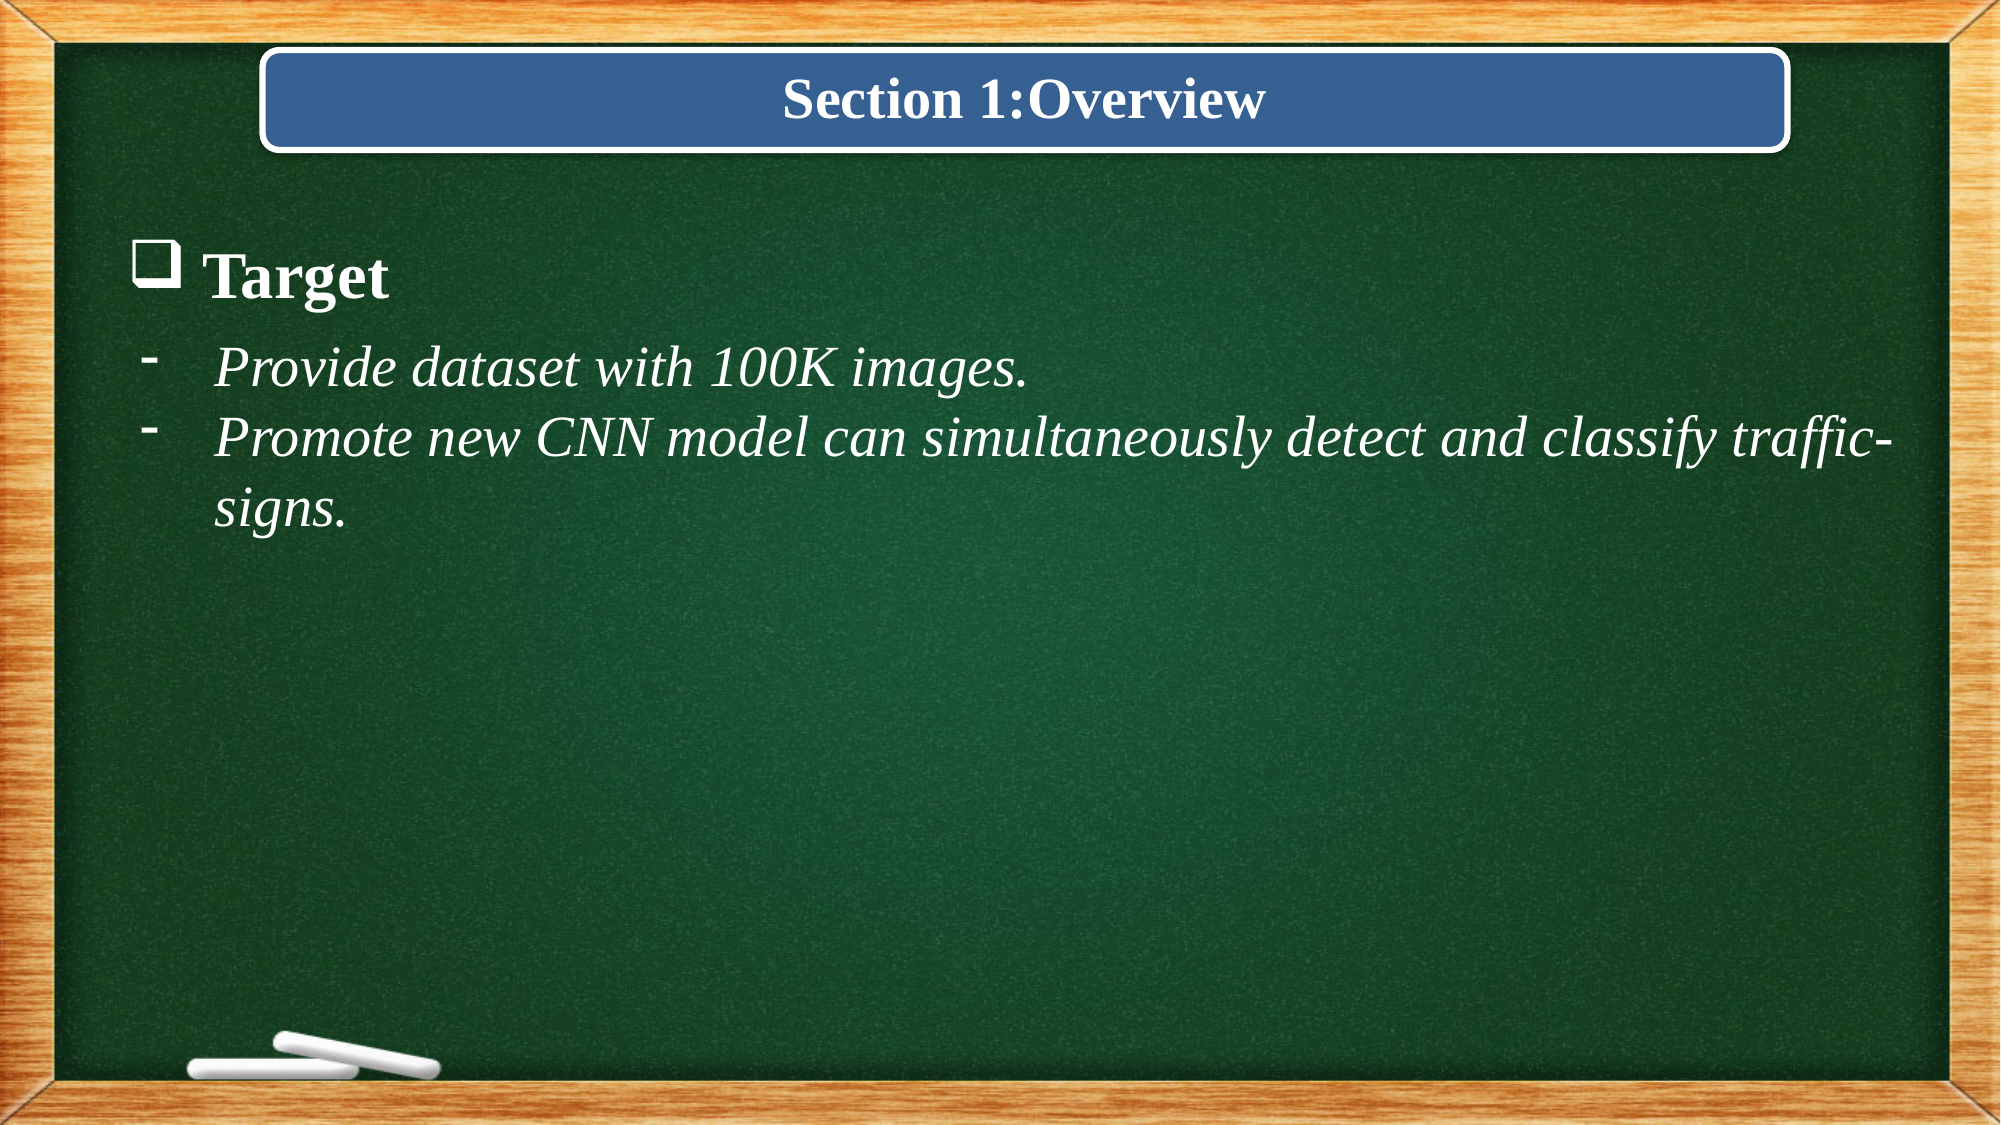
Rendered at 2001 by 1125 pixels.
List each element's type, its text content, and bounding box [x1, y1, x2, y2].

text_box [262, 49, 1788, 151]
picture [0, 0, 2001, 1125]
text_box Provide dataset with 100K images. Promote new CNN model can simultaneously detect and classify traffic-signs. [124, 320, 1925, 546]
text_box Target [112, 224, 1838, 320]
